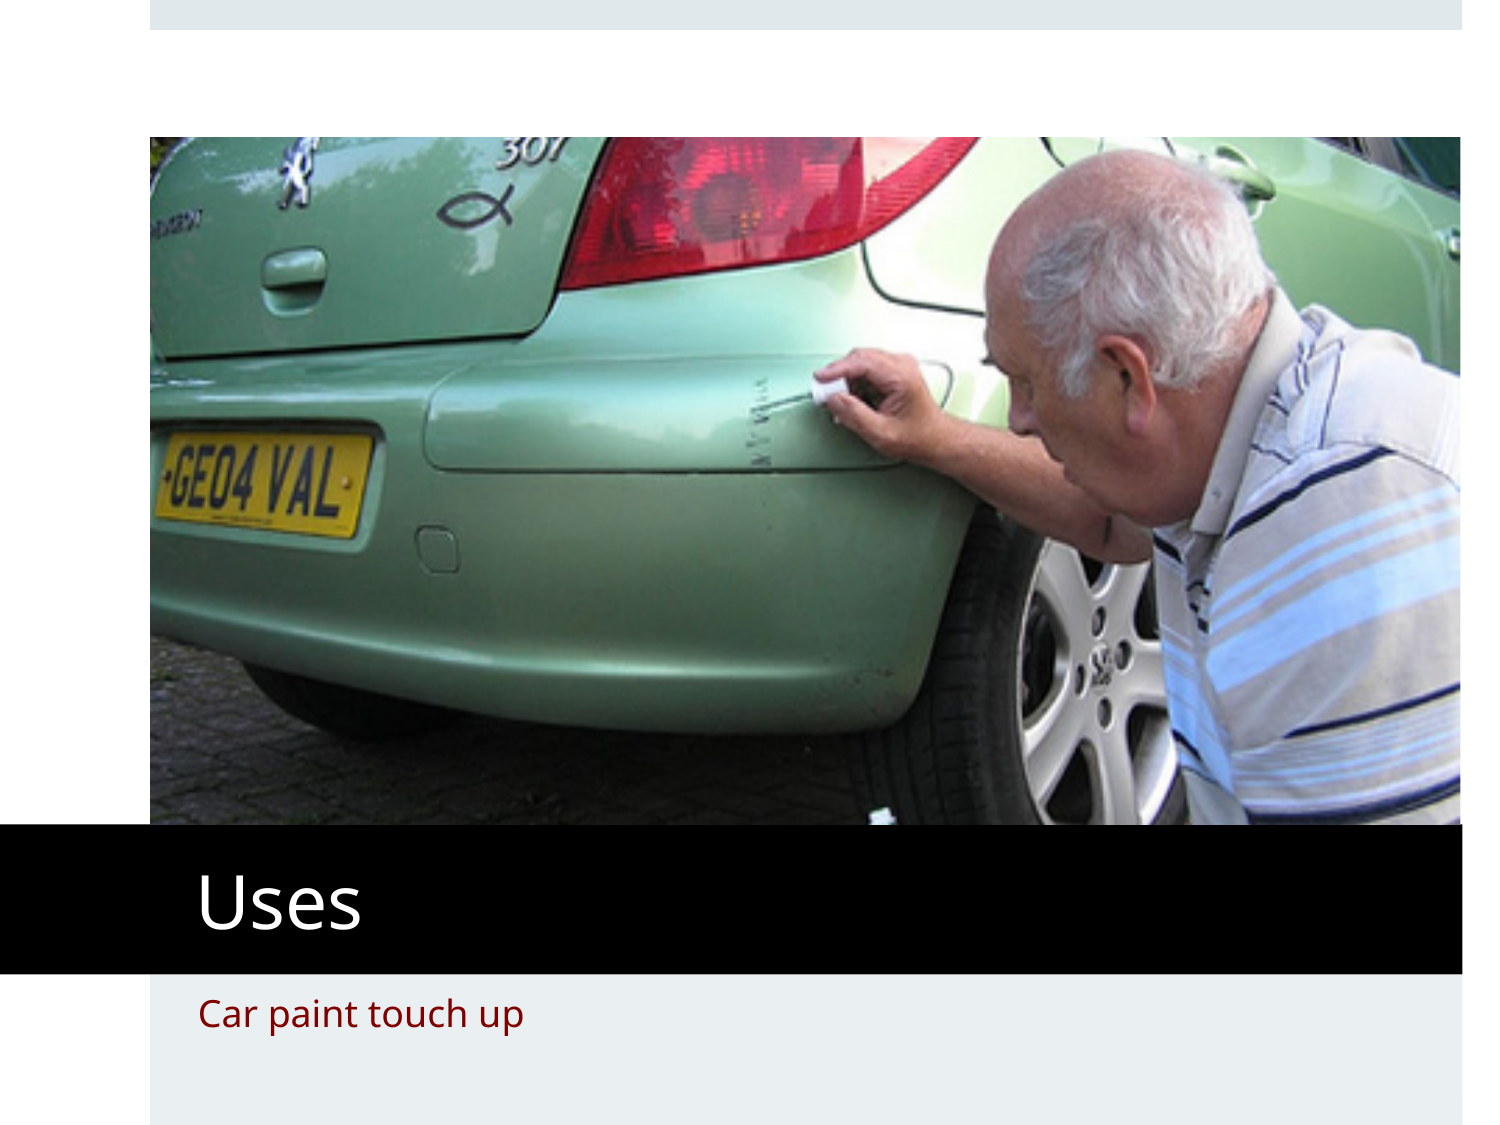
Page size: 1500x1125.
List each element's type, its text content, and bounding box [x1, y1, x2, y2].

title Uses [0, 824, 1463, 975]
picture [149, 136, 1461, 825]
subtitle Car paint touch up [150, 975, 1463, 1125]
